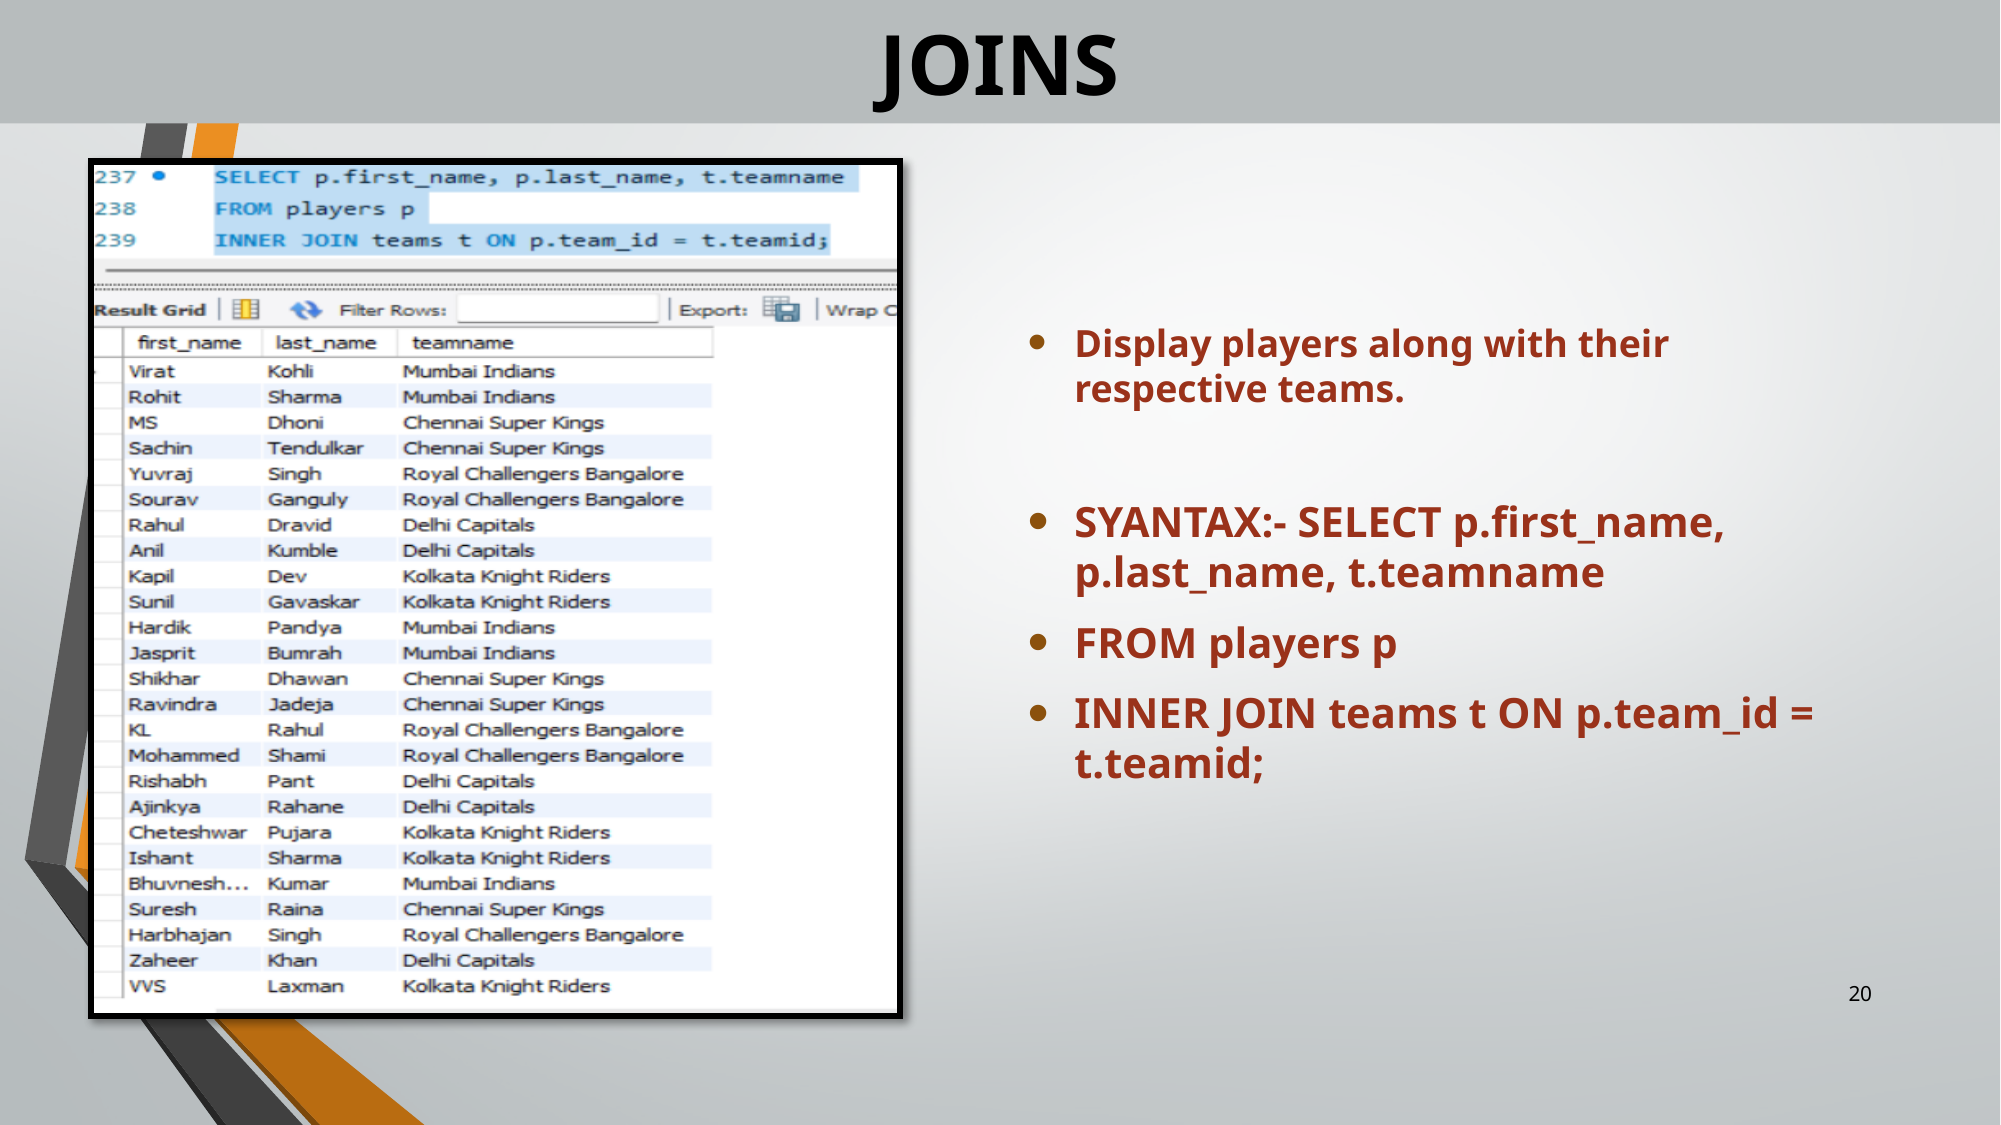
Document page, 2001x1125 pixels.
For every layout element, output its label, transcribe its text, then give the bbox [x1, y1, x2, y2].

list Display players along with their respective teams. SYANTAX:- SELECT p.first_name, p.last_name, t.teamname FROM players p INNER JOIN teams t ON p.team_id = t.teamid; [1012, 164, 1863, 1014]
slide_number 20 [1796, 965, 1887, 1025]
title JOINS [0, 0, 2000, 124]
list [93, 164, 898, 1014]
